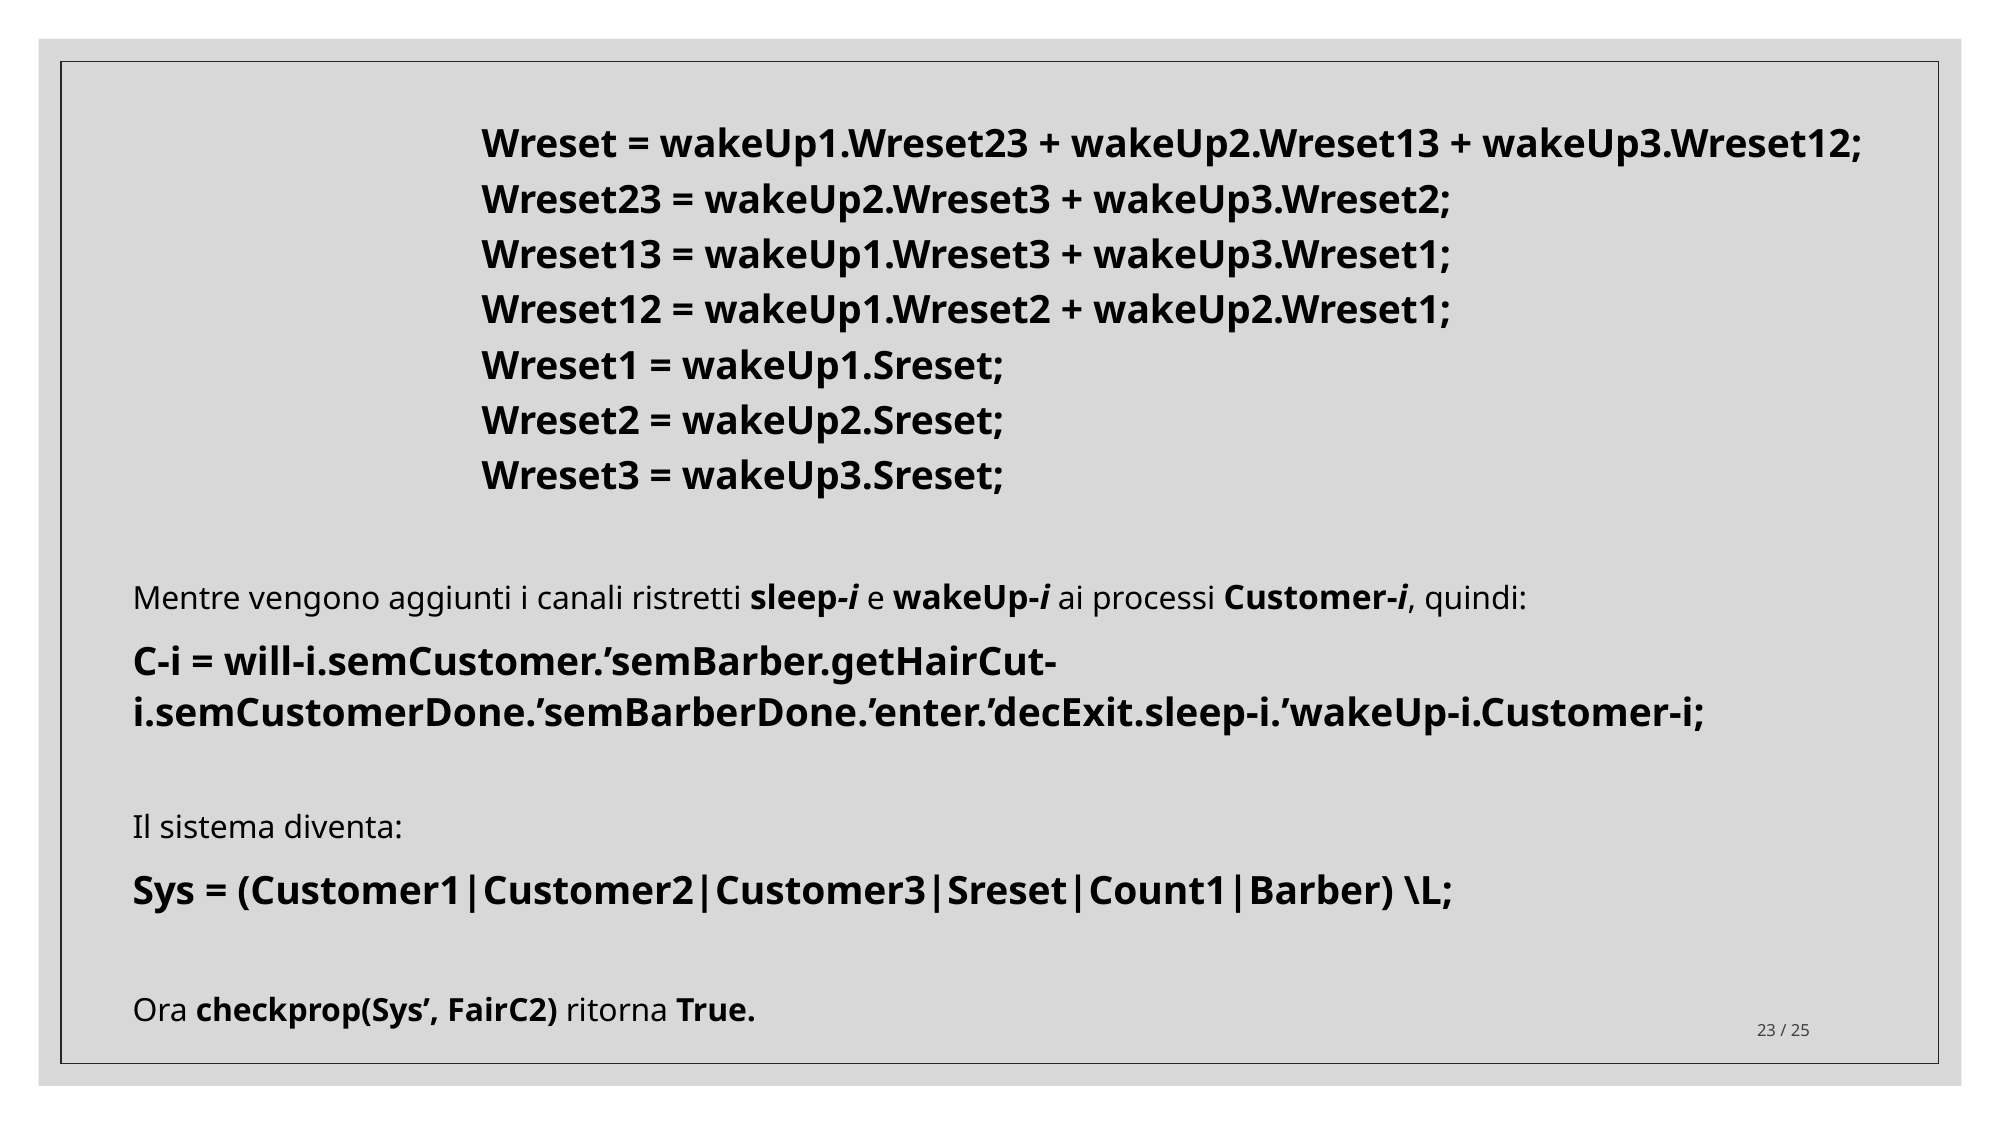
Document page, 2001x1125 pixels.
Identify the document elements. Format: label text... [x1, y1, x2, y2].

slide_number 23 / 25 [1687, 990, 1825, 1050]
list Wreset = wakeUp1.Wreset23 + wakeUp2.Wreset13 + wakeUp3.Wreset12; Wreset23 = wakeUp2.Wreset3 + wakeUp3.Wreset2; Wreset13 = wakeUp1.Wreset3 + wakeUp3.Wreset1; Wreset12 = wakeUp1.Wreset2 + wakeUp2.Wreset1; Wreset1 = wakeUp1.Sreset; Wreset2 = wakeUp2.Sreset; Wreset3 = wakeUp3.Sreset; Mentre vengono aggiunti i canali ristretti sleep-i e wakeUp-i ai processi Customer-i, quindi: C-i = will-i.semCustomer.’semBarber.getHairCut-i.semCustomerDone.’semBarberDone.’enter.’decExit.sleep-i.’wakeUp-i.Customer-i; Il sistema diventa: Sys = (Customer1|Customer2|Customer3|Sreset|Count1|Barber) \L; Ora checkprop(Sys’, FairC2) ritorna True. [117, 111, 1921, 1050]
